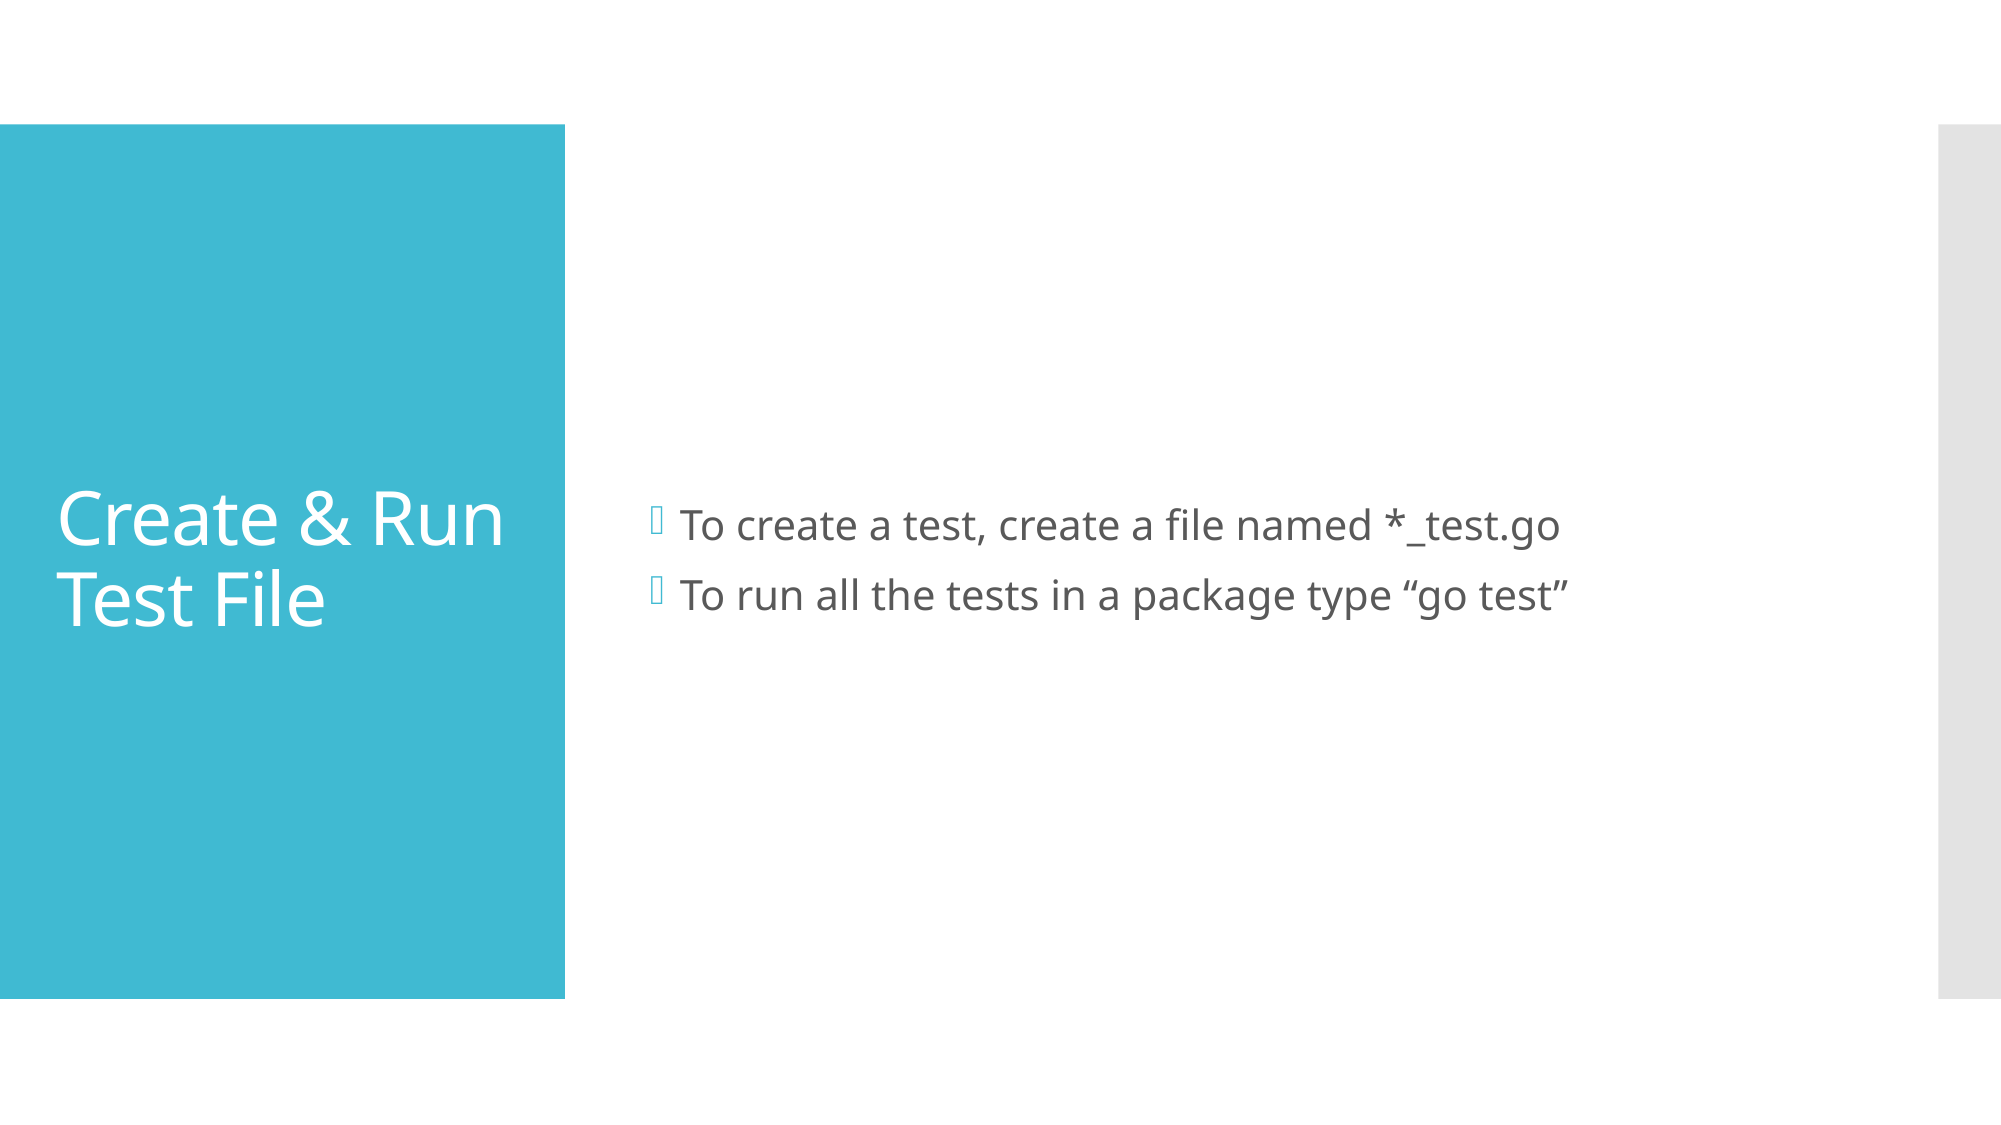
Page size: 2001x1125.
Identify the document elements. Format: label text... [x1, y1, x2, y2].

list To create a test, create a file named *_test.go To run all the tests in a package type “go test” [634, 141, 1835, 982]
title Create & Run Test File [41, 184, 525, 940]
